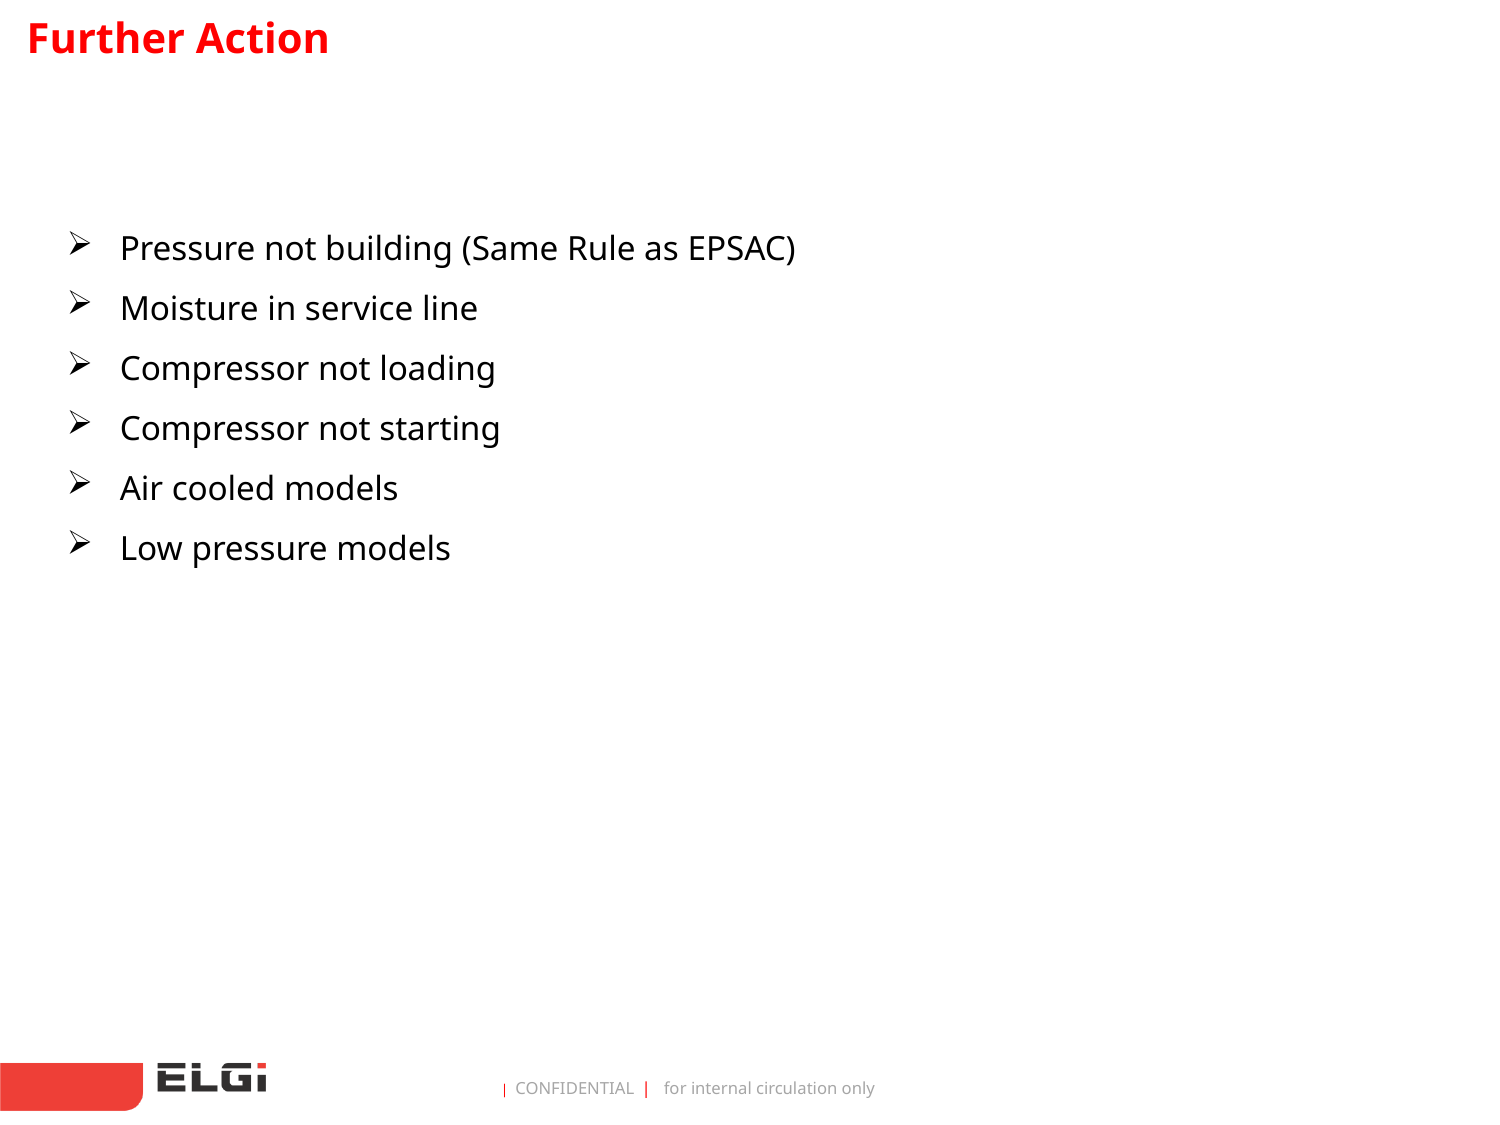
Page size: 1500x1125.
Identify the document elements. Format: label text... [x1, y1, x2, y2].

picture [0, 1048, 266, 1125]
text_box Pressure not building (Same Rule as EPSAC) Moisture in service line Compressor not loading Compressor not starting Air cooled models Low pressure models [12, 200, 1413, 675]
text_box Further Action [11, 4, 1450, 70]
